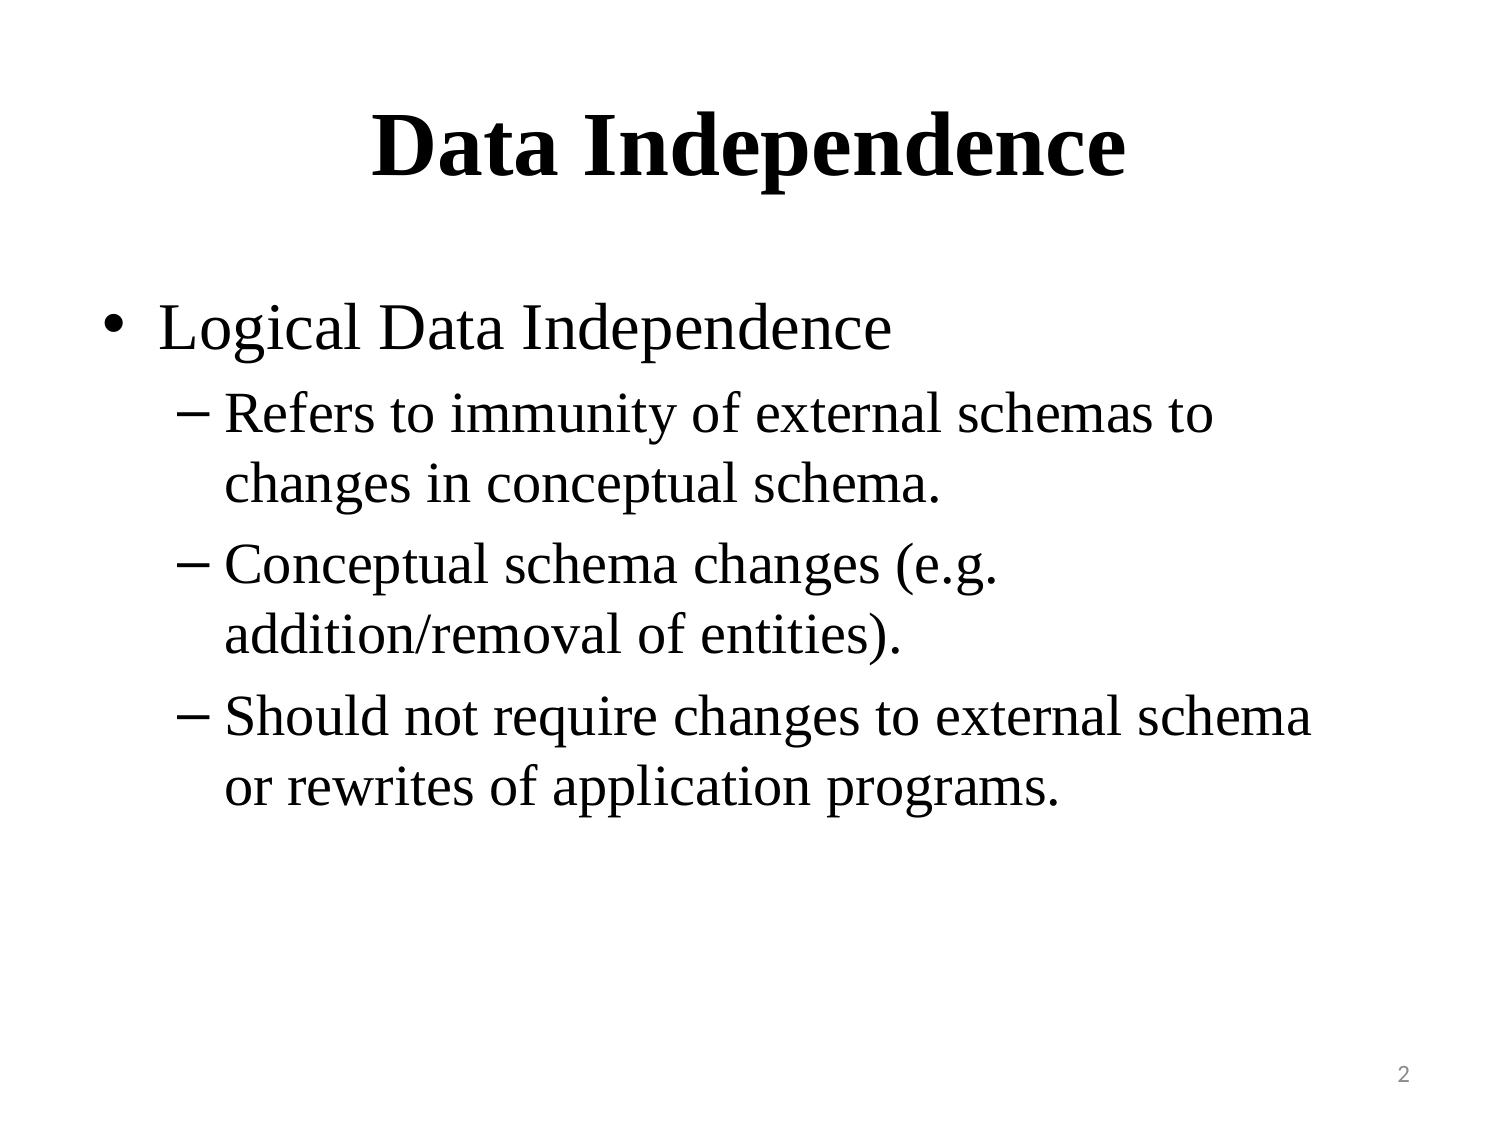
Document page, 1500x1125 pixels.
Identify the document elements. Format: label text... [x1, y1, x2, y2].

text_box 1 [1074, 1042, 1425, 1103]
text_box Data Independence [75, 45, 1425, 233]
text_box Logical Data Independence Refers to immunity of external schemas to changes in conceptual schema. Conceptual schema changes (e.g. addition/removal of entities). Should not require changes to external schema or rewrites of application programs. [87, 275, 1356, 950]
